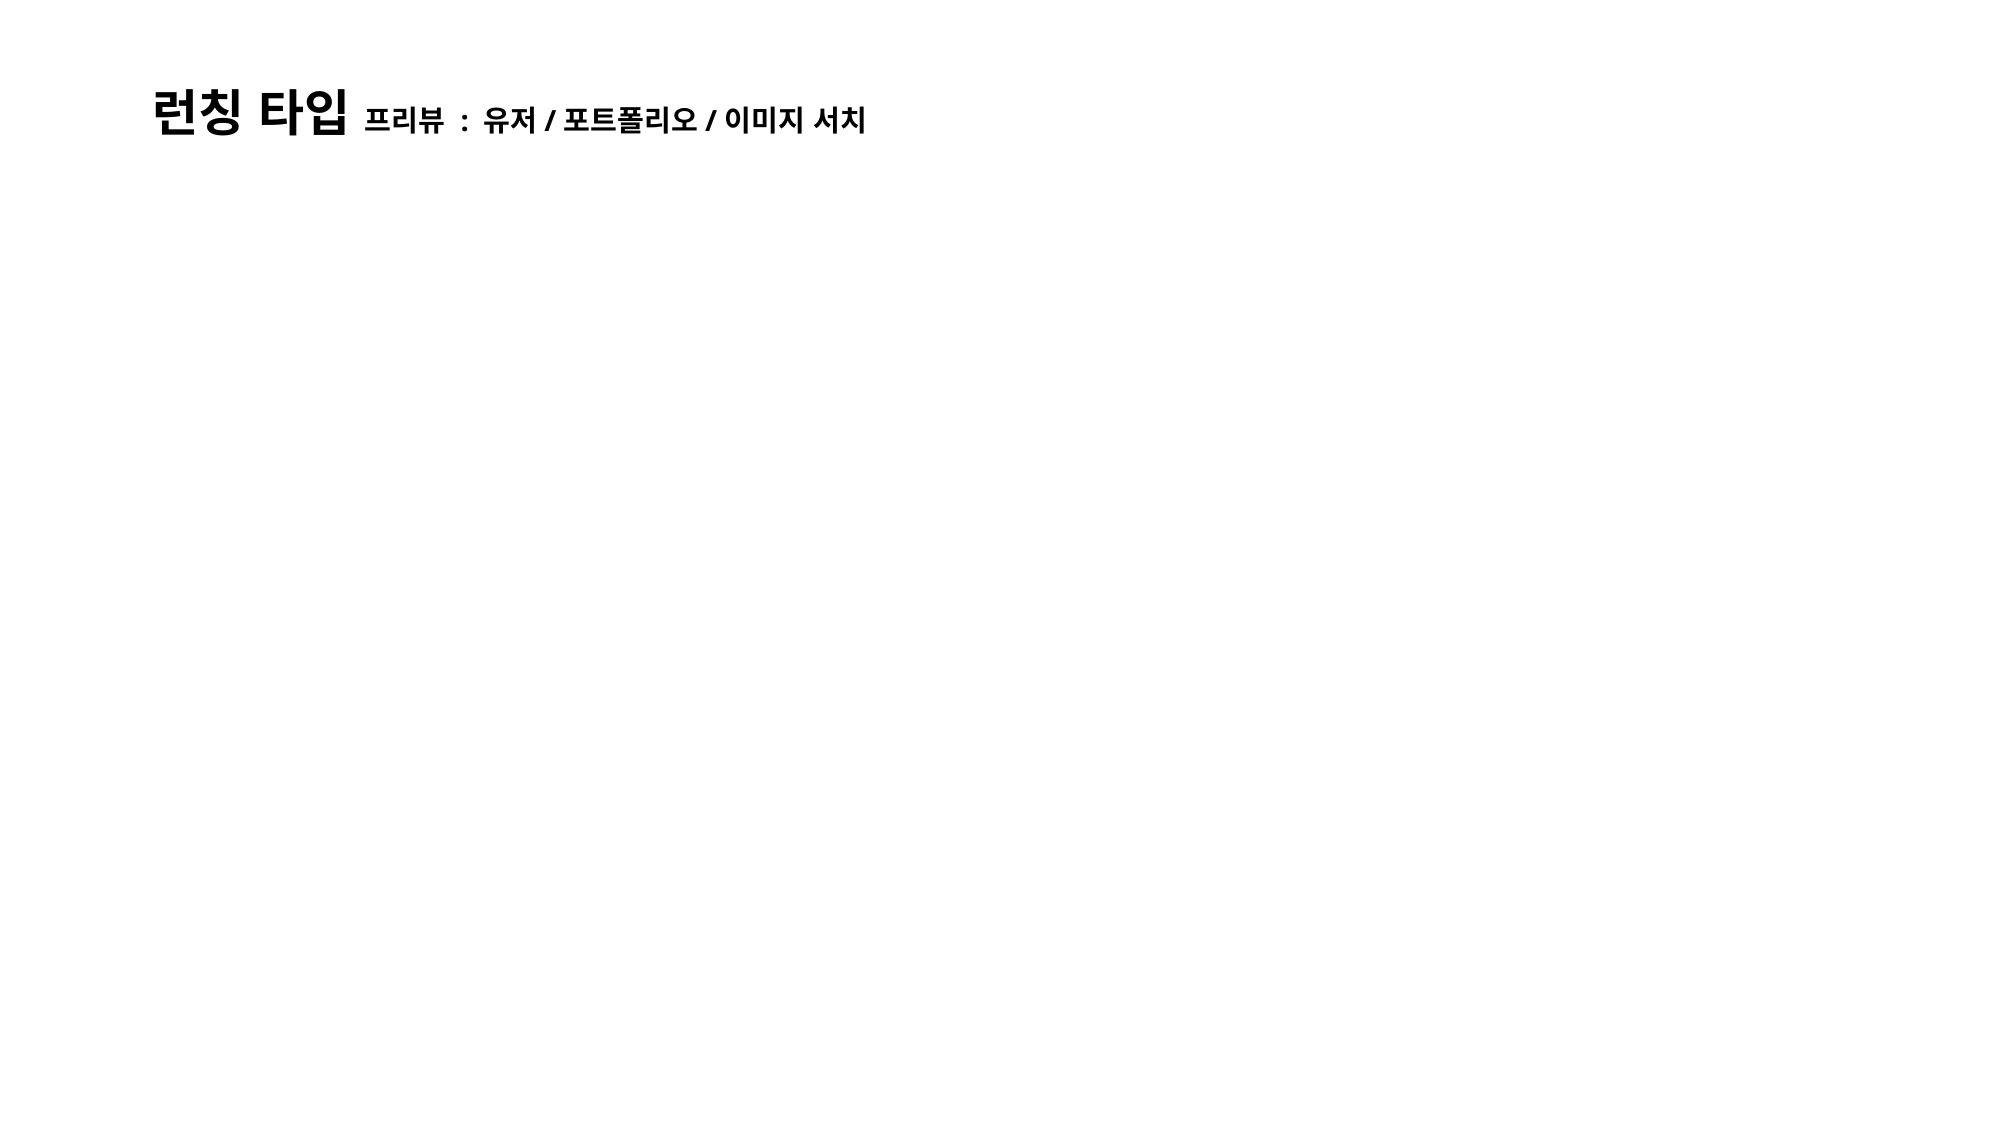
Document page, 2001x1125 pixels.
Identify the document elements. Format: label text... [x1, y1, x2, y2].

title 런칭 타입 프리뷰 : 유저/포트폴리오/이미지 서치 [137, 62, 1926, 169]
